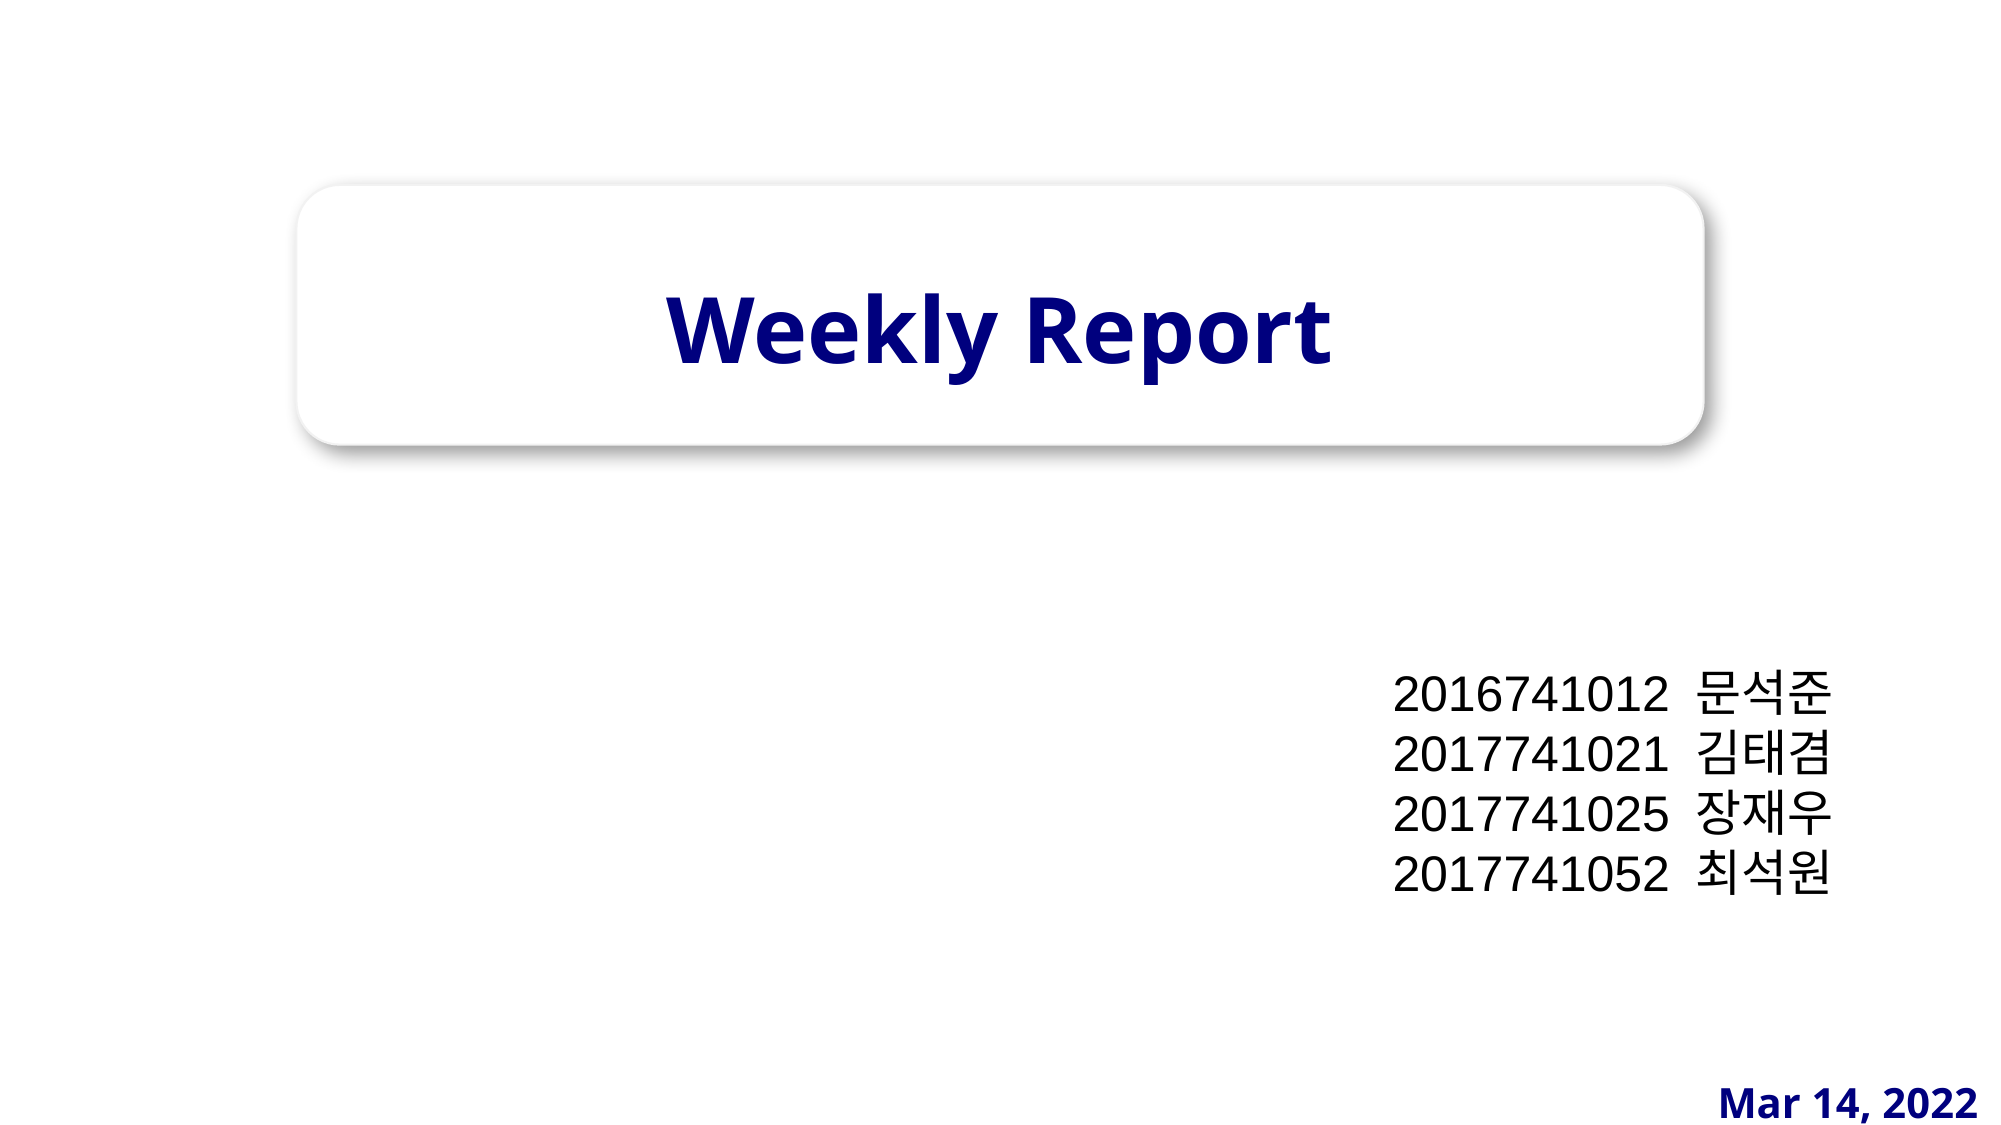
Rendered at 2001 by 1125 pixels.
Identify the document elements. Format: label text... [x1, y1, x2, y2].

subtitle 2016741012 문석준 2017741021 김태겸 2017741025 장재우 2017741052 최석원 [1341, 654, 1885, 940]
text_box Mar 14, 2022 [1696, 1044, 2000, 1125]
title Weekly Report [303, 209, 1697, 428]
